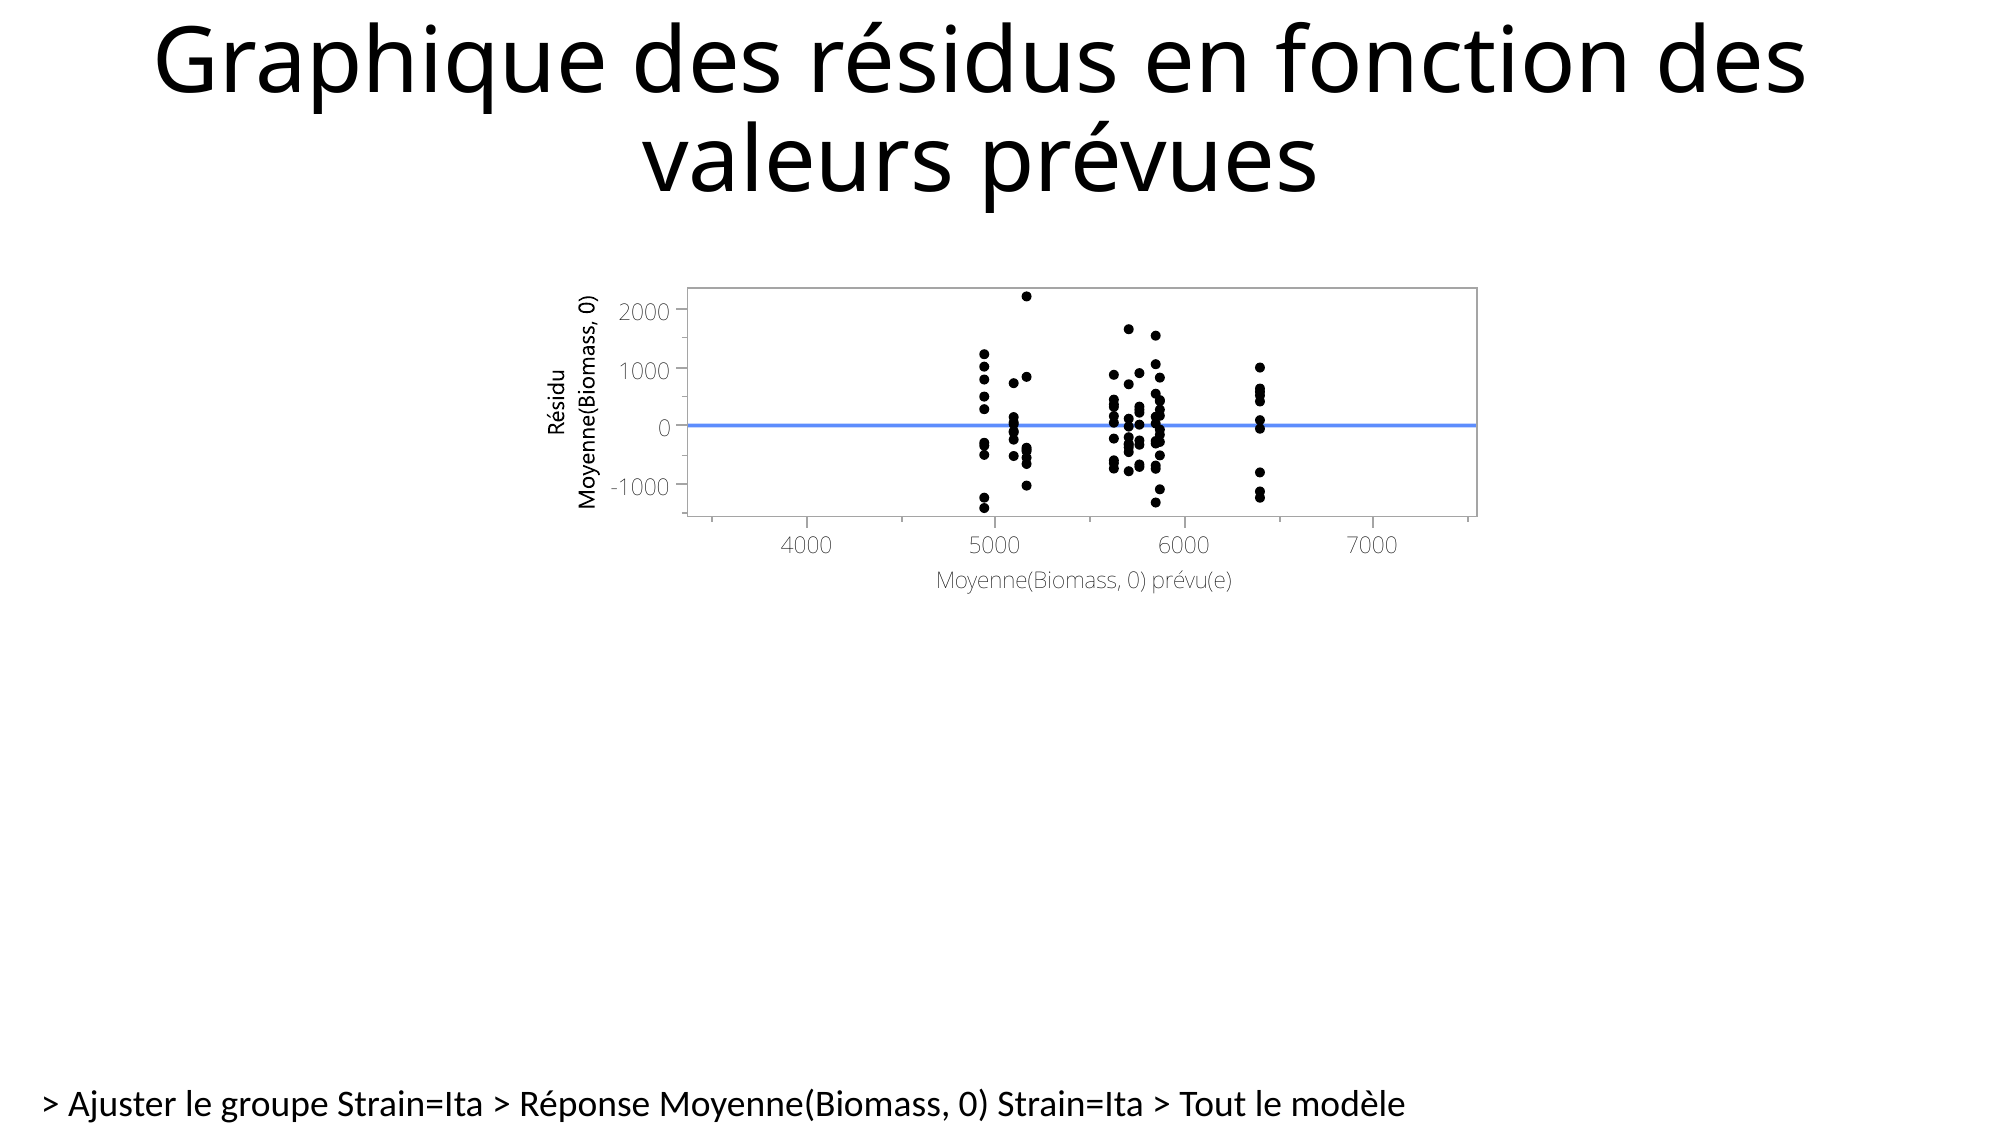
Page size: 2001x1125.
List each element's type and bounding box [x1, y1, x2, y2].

picture [528, 270, 1510, 614]
text_box [40, 1079, 1409, 1125]
title [0, 0, 1963, 225]
